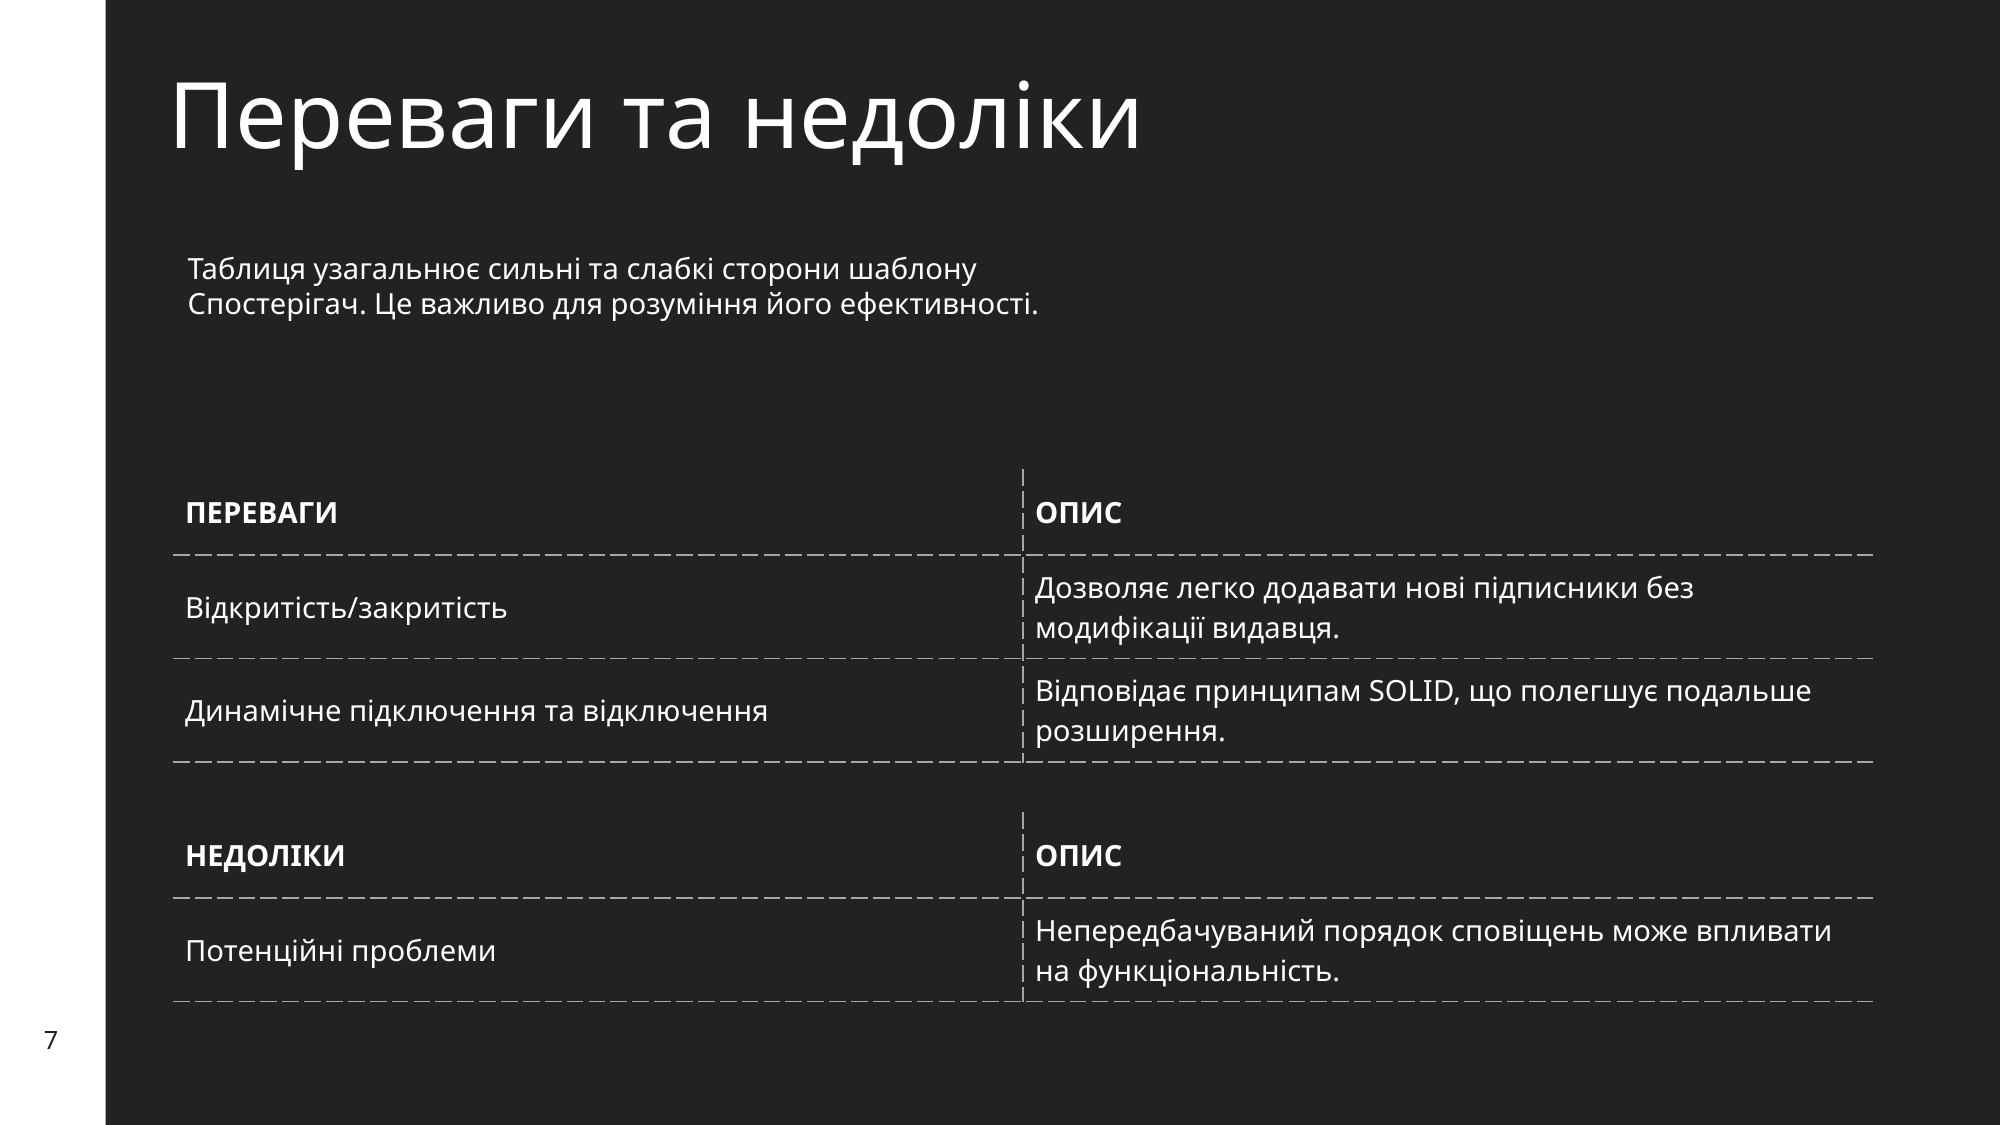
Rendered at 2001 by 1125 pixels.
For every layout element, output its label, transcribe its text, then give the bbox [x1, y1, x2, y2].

table_cell Відкритість/закритість [173, 555, 1023, 659]
table_cell Дозволяє легко додавати нові підписники без модифікації видавця. [1023, 555, 1873, 659]
table_header ОПИС [1023, 812, 1873, 898]
table_cell Відповідає принципам SOLID, що полегшує подальше розширення. [1023, 659, 1873, 762]
text_box Переваги та недоліки [154, 49, 1844, 190]
table_header ОПИС [1023, 469, 1873, 555]
text_box Таблиця узагальнює сильні та слабкі сторони шаблону Спостерігач. Це важливо для розуміння його ефективності. [172, 220, 1163, 350]
table_cell Динамічне підключення та відключення [173, 659, 1023, 762]
table_cell Непередбачуваний порядок сповіщень може впливати на функціональність. [1023, 898, 1873, 1002]
table_header НЕДОЛІКИ [173, 812, 1023, 898]
table_cell Потенційні проблеми [173, 898, 1023, 1002]
slide_number 7 [0, 1012, 103, 1071]
table_header ПЕРЕВАГИ [173, 469, 1023, 555]
